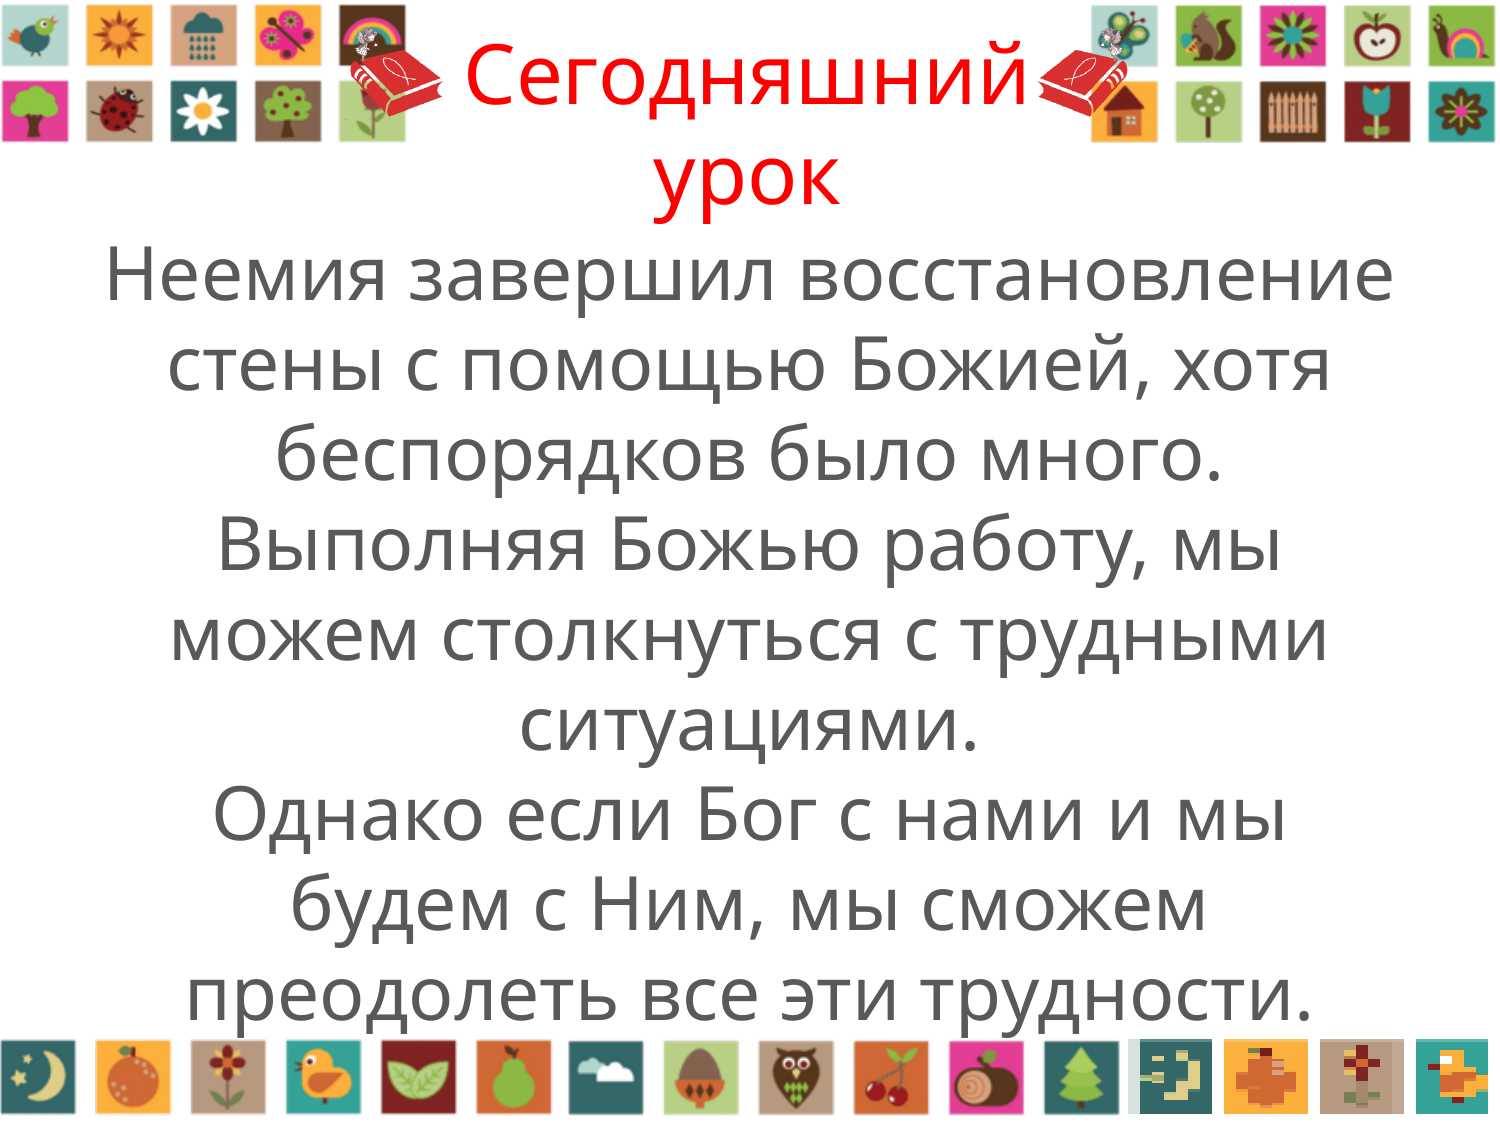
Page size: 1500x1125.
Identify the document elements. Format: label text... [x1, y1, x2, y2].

picture [0, 3, 475, 150]
text_box Неемия завершил восстановление стены с помощью Божией, хотя беспорядков было много. Выполняя Божью работу, мы можем столкнуться с трудными ситуациями. Однако если Бог с нами и мы будем с Ним, мы сможем преодолеть все эти трудности. [76, 218, 1424, 1027]
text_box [0, 1028, 1500, 1118]
text_box Сегодняшний урок [414, 13, 1080, 218]
picture [1005, 3, 1500, 150]
